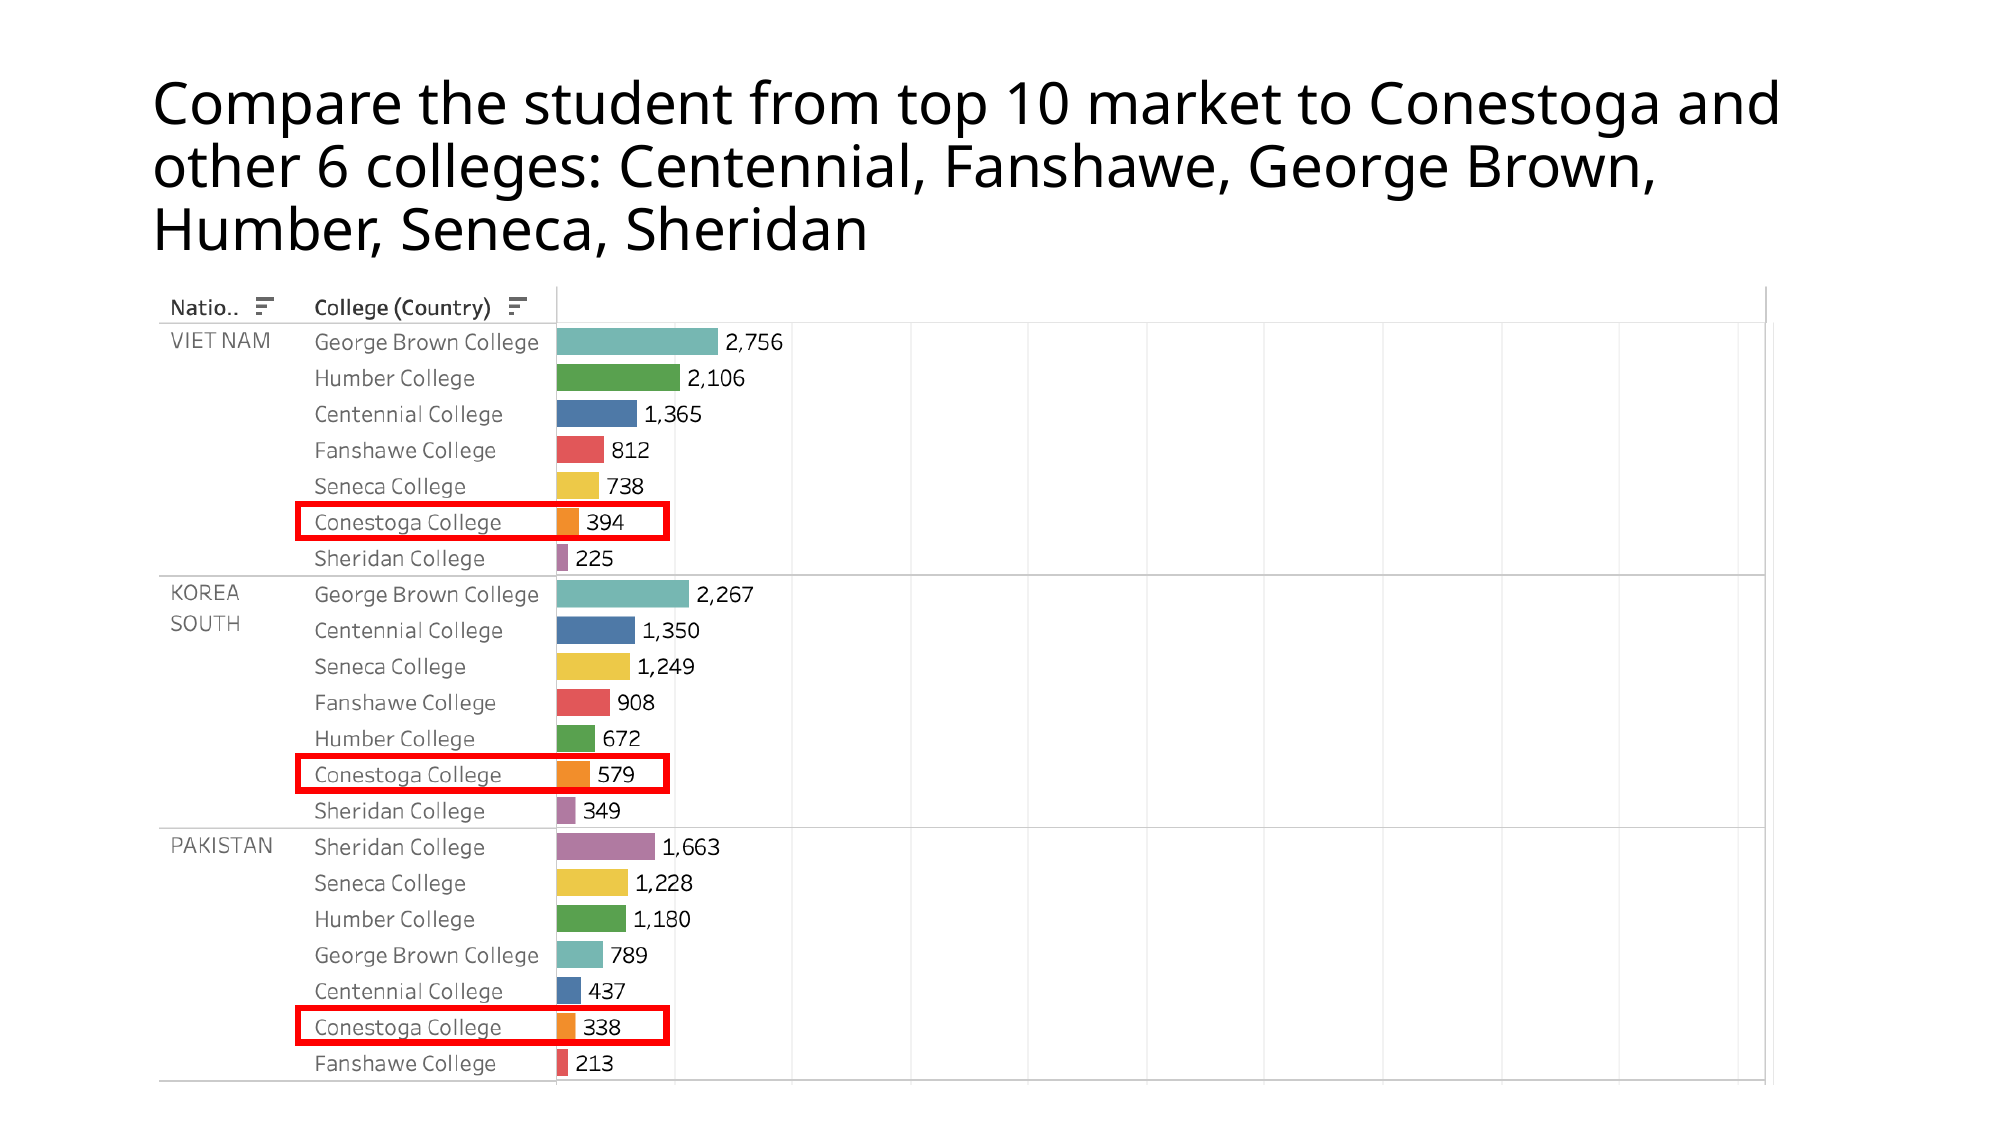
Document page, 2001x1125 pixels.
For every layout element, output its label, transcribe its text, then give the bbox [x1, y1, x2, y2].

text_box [155, 277, 1774, 1085]
title Compare the student from top 10 market to Conestoga and other 6 colleges: Centennial, Fanshawe, George Brown, Humber, Seneca, Sheridan [137, 59, 1863, 278]
